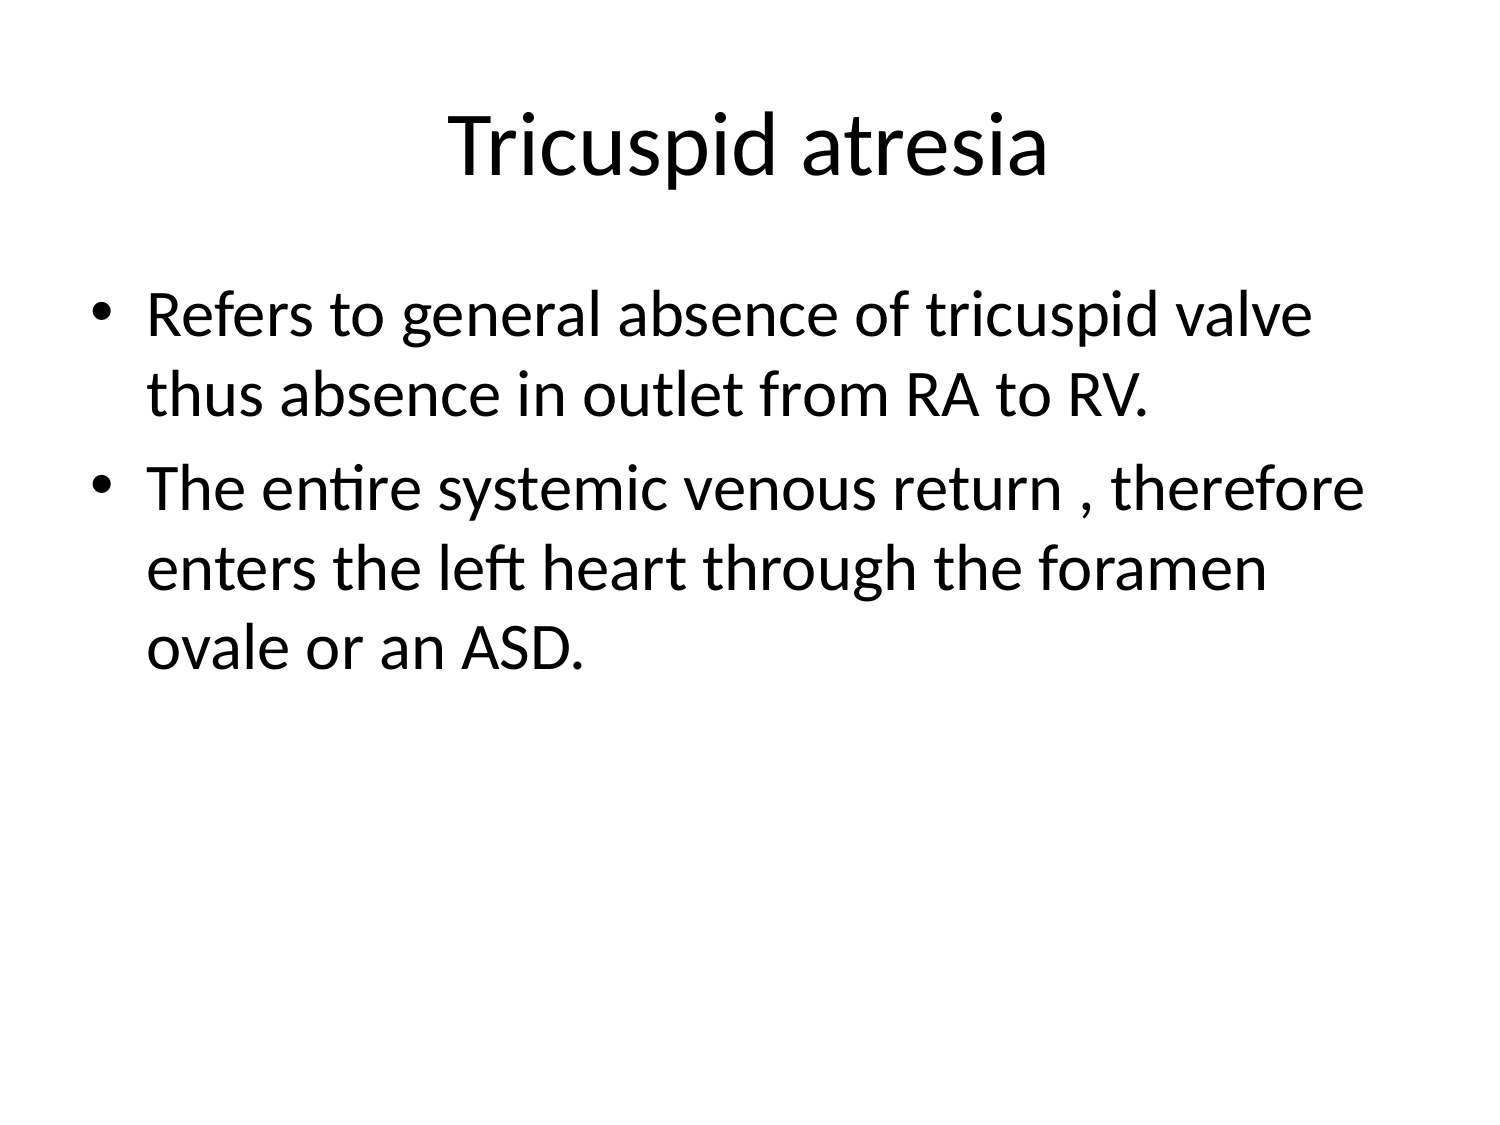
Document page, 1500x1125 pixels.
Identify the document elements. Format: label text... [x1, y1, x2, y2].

title Tricuspid atresia [75, 45, 1425, 233]
list Refers to general absence of tricuspid valve thus absence in outlet from RA to RV. The entire systemic venous return , therefore enters the left heart through the foramen ovale or an ASD. [75, 262, 1425, 1005]
